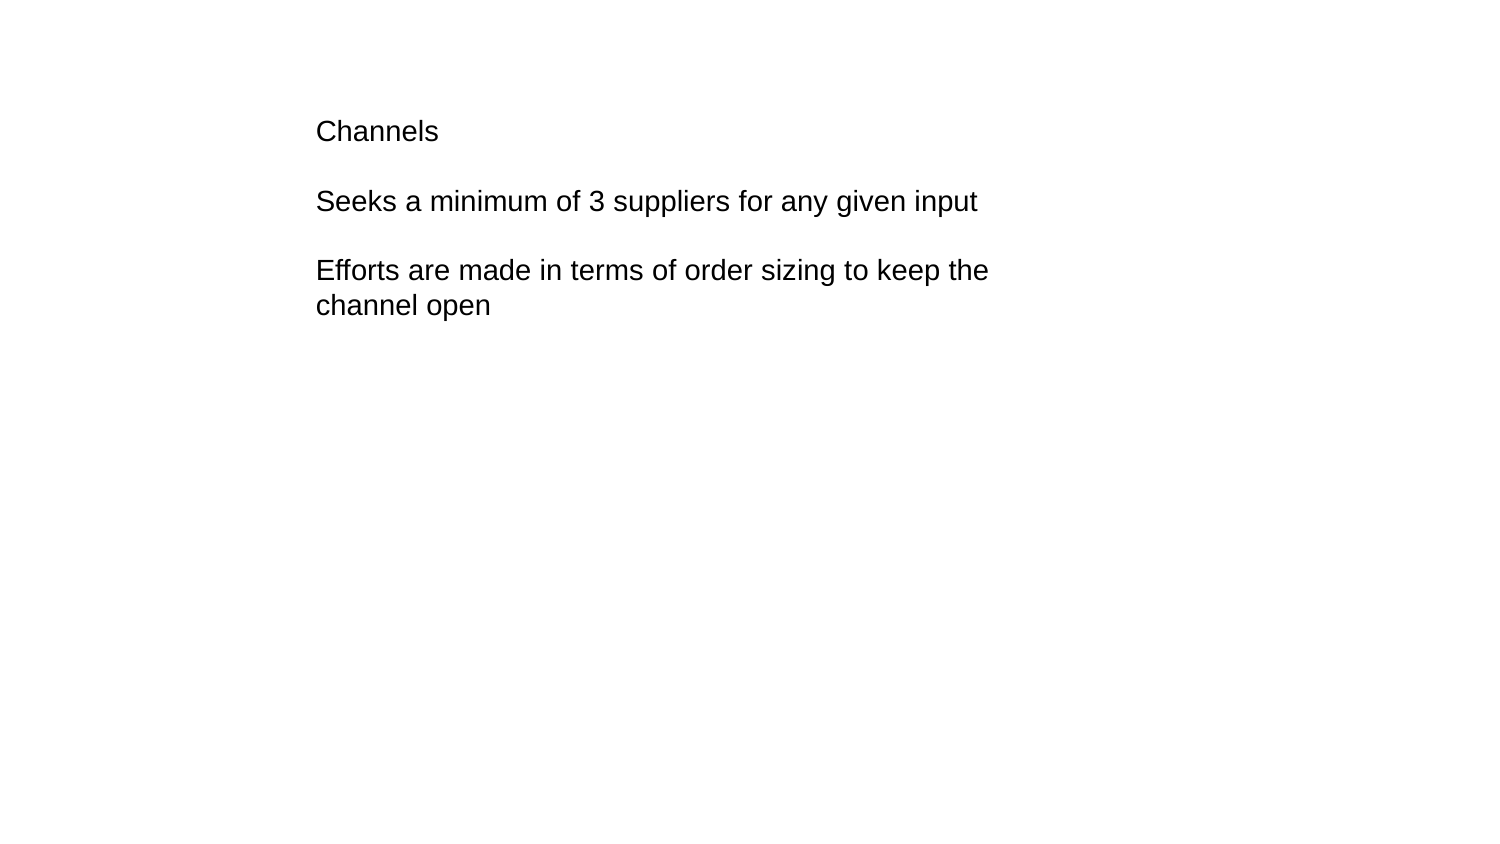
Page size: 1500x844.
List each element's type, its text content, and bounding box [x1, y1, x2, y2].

text_box Channels Seeks a minimum of 3 suppliers for any given input Efforts are made in terms of order sizing to keep the channel open [301, 104, 1045, 329]
